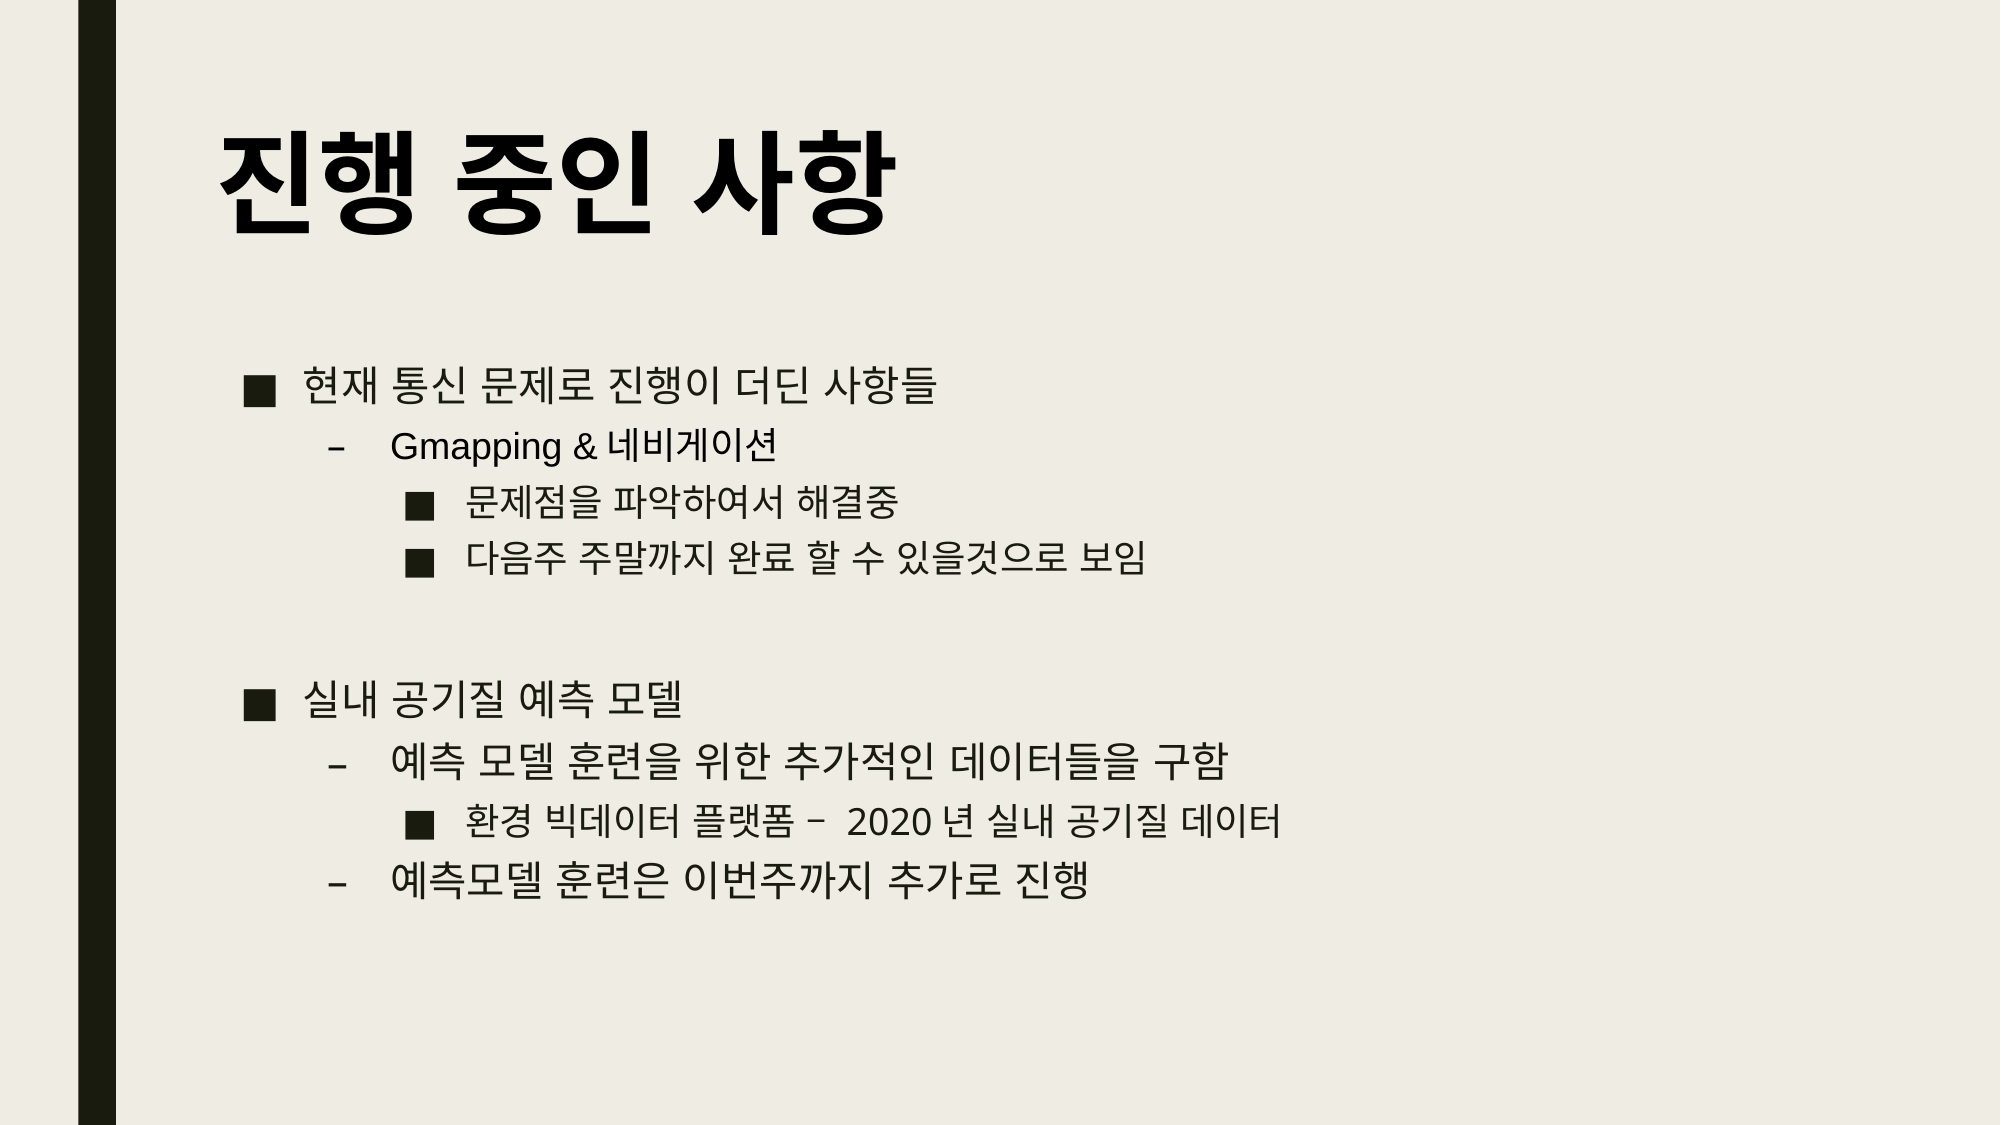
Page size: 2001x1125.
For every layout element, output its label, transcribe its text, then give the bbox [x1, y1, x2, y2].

list 현재 통신 문제로 진행이 더딘 사항들 Gmapping &네비게이션 문제점을 파악하여서 해결중 다음주 주말까지 완료 할 수 있을것으로 보임 실내 공기질 예측 모델 예측 모델 훈련을 위한 추가적인 데이터들을 구함 환경 빅데이터 플랫폼 – 2020년 실내 공기질 데이터 예측모델 훈련은 이번주까지 추가로 진행 [225, 356, 1800, 992]
text_box 진행 중인 사항 [199, 105, 914, 256]
